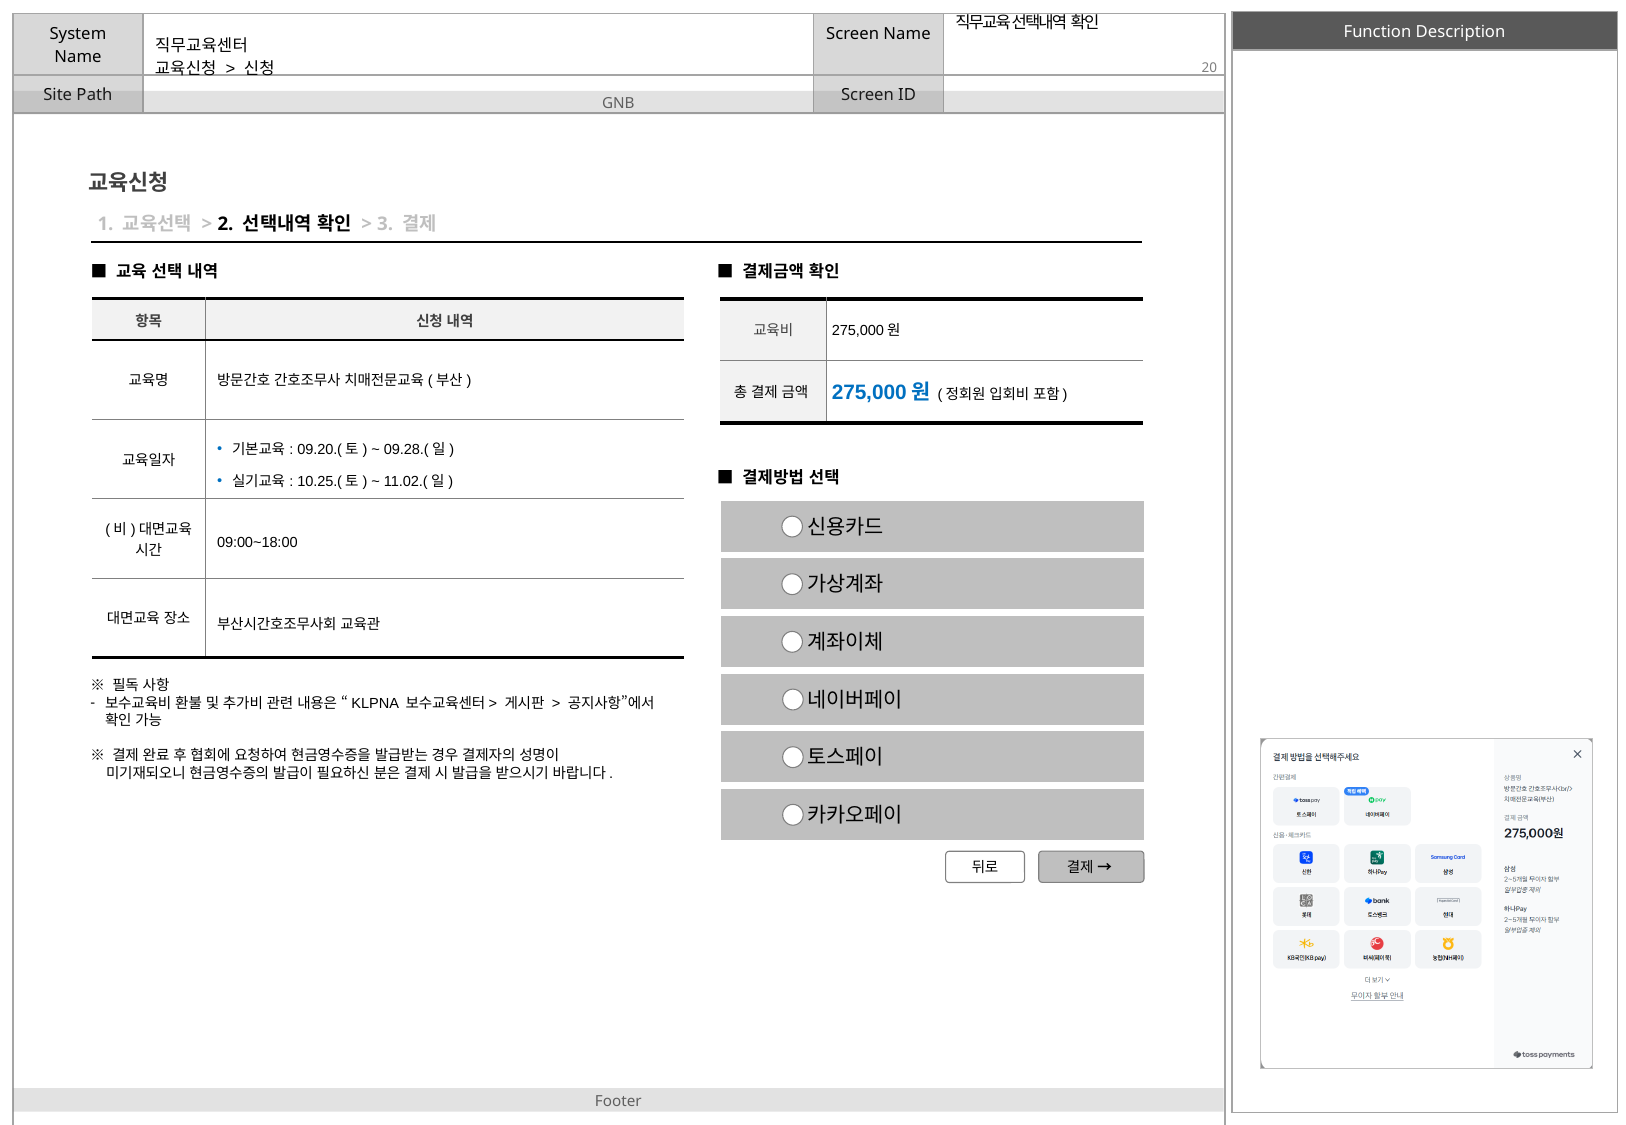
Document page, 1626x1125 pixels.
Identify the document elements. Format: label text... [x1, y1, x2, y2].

picture [1260, 737, 1594, 1069]
text_box 결제 → [1036, 848, 1147, 885]
list 직무교육 선택내역 확인 [943, 14, 1227, 50]
text_box 교육신청 [73, 148, 362, 203]
table_header 네이버페이 [721, 674, 1144, 725]
table_cell 교육일자 [92, 420, 205, 498]
table_cell 부산시간호조무사회 교육관 [206, 579, 684, 656]
text_box [781, 516, 803, 537]
text_box [782, 804, 804, 826]
table_cell 대면교육 장소 [92, 579, 205, 656]
table_header 275,000원 [827, 301, 1143, 360]
text_box ■ 결제방법 선택 [701, 459, 1087, 495]
table_cell 총 결제 금액 [720, 361, 826, 421]
table_header 카카오페이 [721, 789, 1144, 840]
text_box ■ 교육 선택 내역 [75, 253, 570, 289]
table_cell 09:00~18:00 [206, 499, 684, 578]
text_box 1. 교육선택 > 2. 선택내역 확인 > 3. 결제 [82, 204, 989, 242]
table_header 신용카드 [721, 501, 1144, 552]
text_box ※ 필독 사항 보수교육비 환불 및 추가비 관련 내용은 “KLPNA 보수교육센터> 게시판 > 공지사항”에서 확인 가능 ※ 결제 완료 후 협회에 요청하여 현금영수증을 발급받는 경우 결제자의 성명이 미기재되오니 현금영수증의 발급이 필요하신 분은 결제 시 발급을 받으시기 바랍니다. [75, 668, 685, 806]
table_header 항목 [92, 300, 205, 339]
table_header 교육비 [720, 301, 826, 360]
table_cell (비)대면교육 시간 [92, 499, 205, 578]
title 교육신청 > 신청 [143, 52, 813, 87]
table_header 토스페이 [721, 731, 1144, 782]
table_header 계좌이체 [721, 616, 1144, 667]
table_cell 교육명 [92, 341, 205, 419]
text_box [782, 689, 804, 710]
table_cell 방문간호 간호조무사 치매전문교육(부산) [206, 341, 684, 419]
text_box [781, 573, 803, 595]
table_header 신청 내역 [206, 300, 684, 339]
text_box ■ 결제금액 확인 [701, 253, 1087, 289]
text_box [782, 746, 804, 768]
table_header 가상계좌 [721, 558, 1144, 609]
text_box [781, 631, 803, 653]
table_cell 275,000원 (정회원 입회비 포함) [827, 361, 1143, 421]
table_cell 기본교육: 09.20.(토) ~ 09.28.(일) 실기교육: 10.25.(토) ~ 11.02.(일) [206, 420, 684, 498]
text_box 뒤로 [943, 849, 1027, 885]
